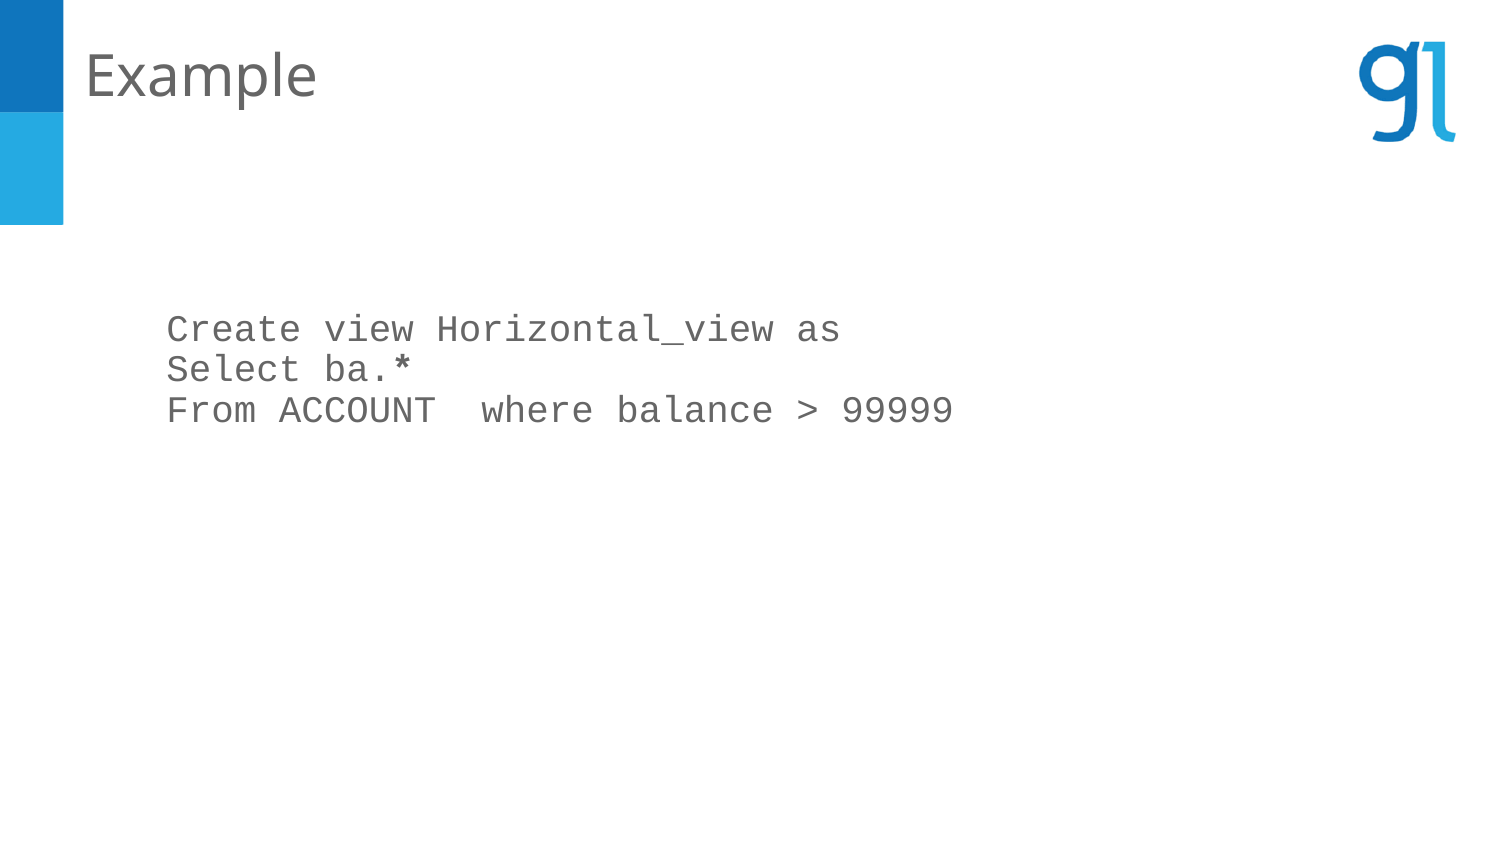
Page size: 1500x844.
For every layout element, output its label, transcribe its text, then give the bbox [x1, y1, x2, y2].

picture [1331, 17, 1482, 169]
text_box Create view Horizontal_view as Select ba.* From ACCOUNT where balance > 99999 [76, 248, 1489, 790]
text_box Example [69, 23, 1335, 110]
